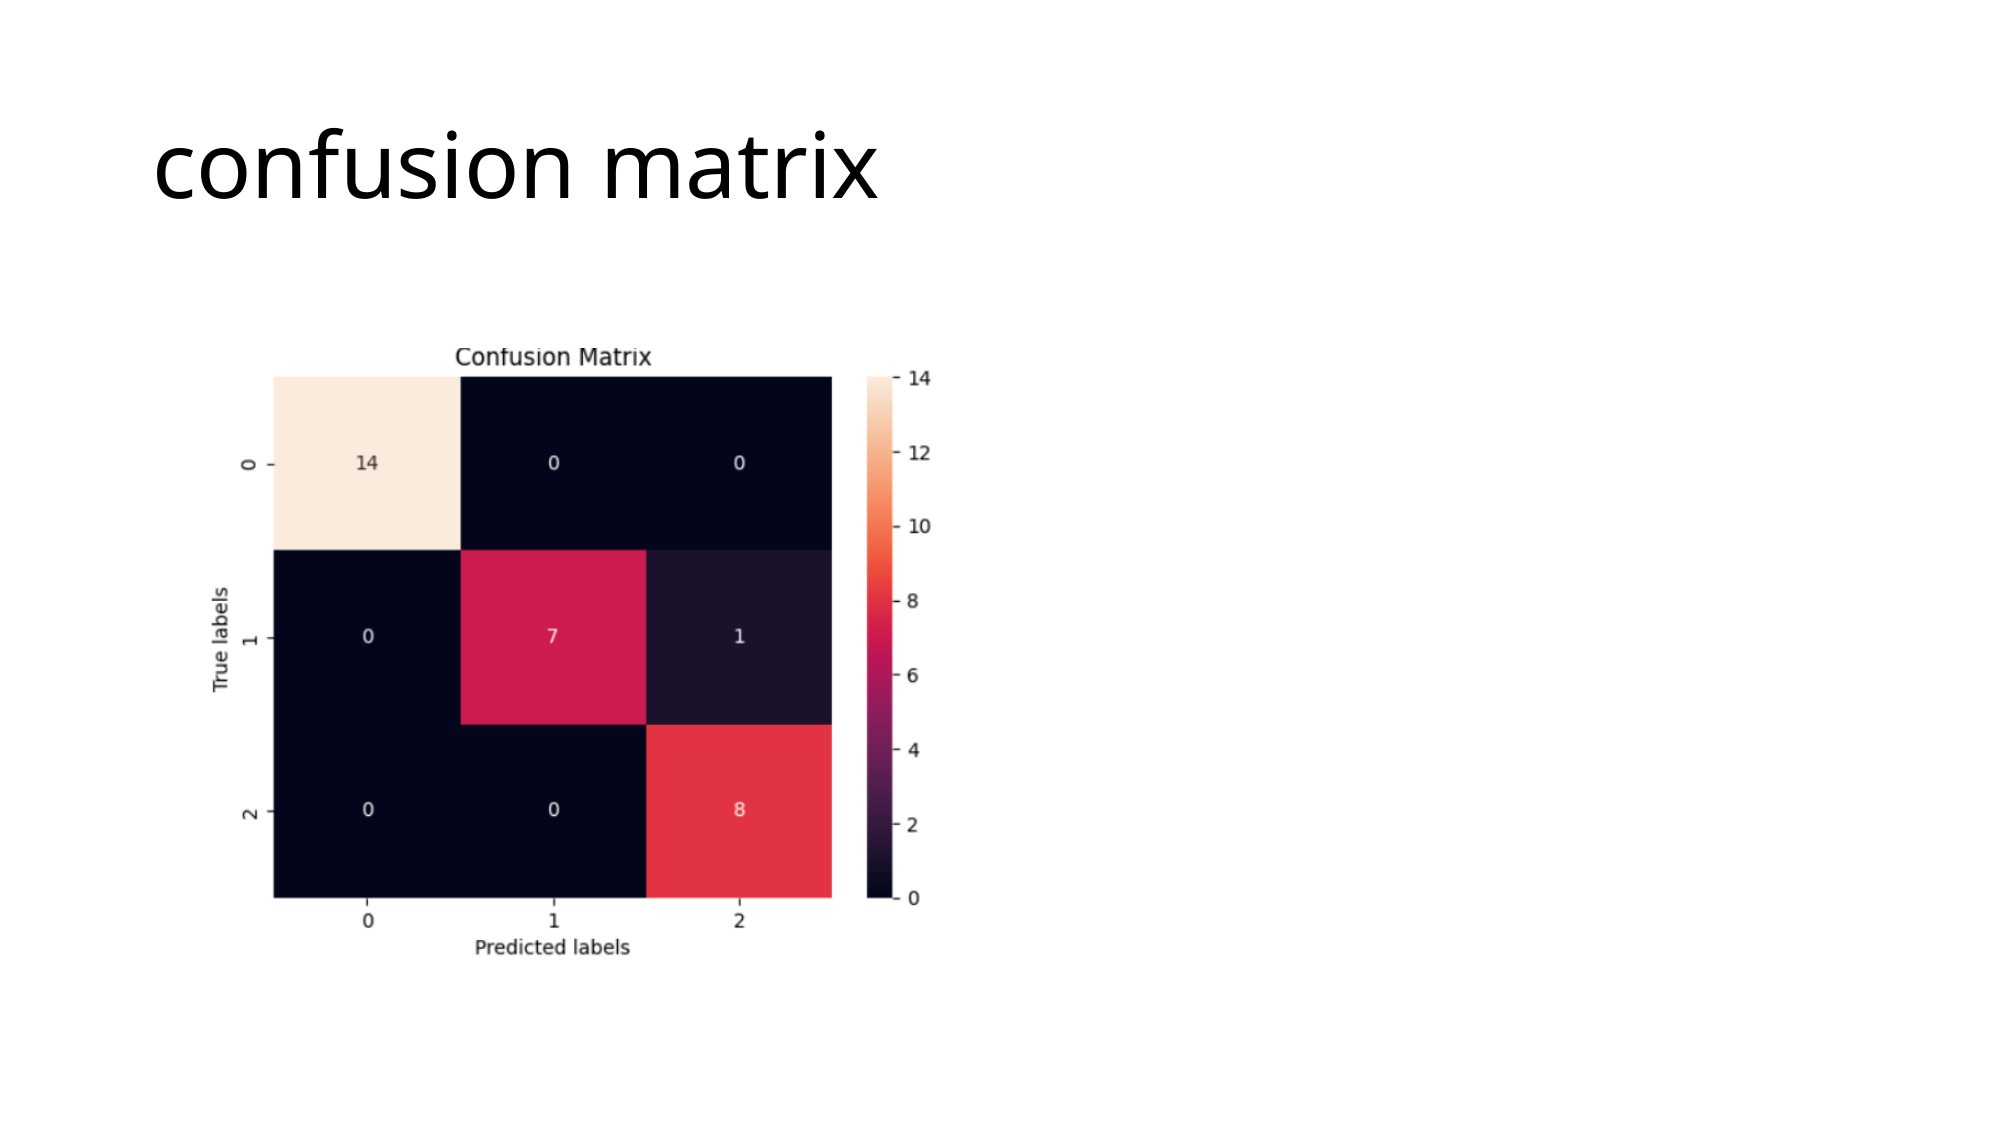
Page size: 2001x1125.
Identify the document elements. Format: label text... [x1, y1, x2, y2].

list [142, 348, 982, 964]
title confusion matrix [137, 59, 1863, 278]
